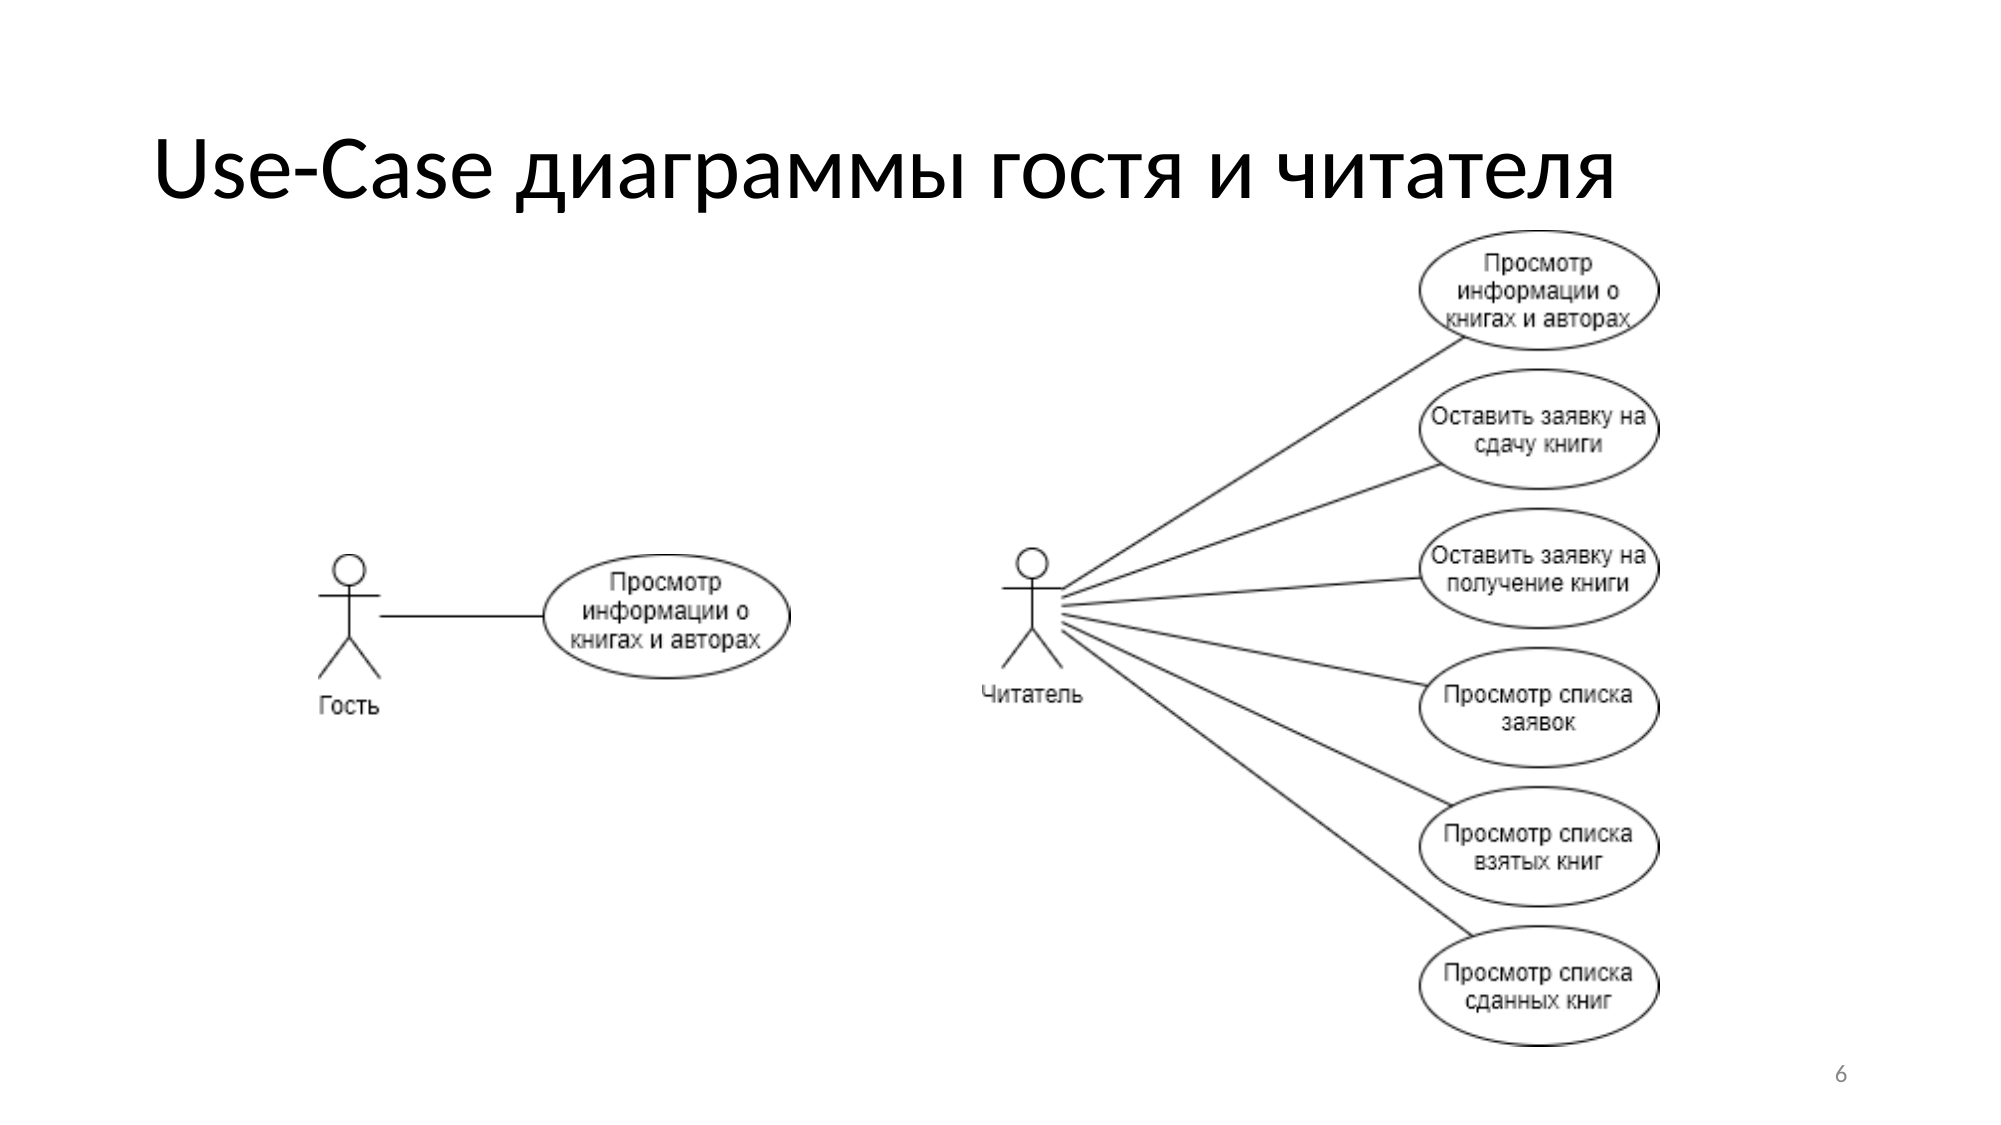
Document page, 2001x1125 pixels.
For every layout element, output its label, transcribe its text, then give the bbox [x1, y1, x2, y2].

picture [982, 230, 1660, 1047]
slide_number 49 [1412, 1042, 1863, 1103]
title Use-Case диаграммы гостя и читателя [137, 59, 1863, 278]
picture [317, 554, 791, 723]
